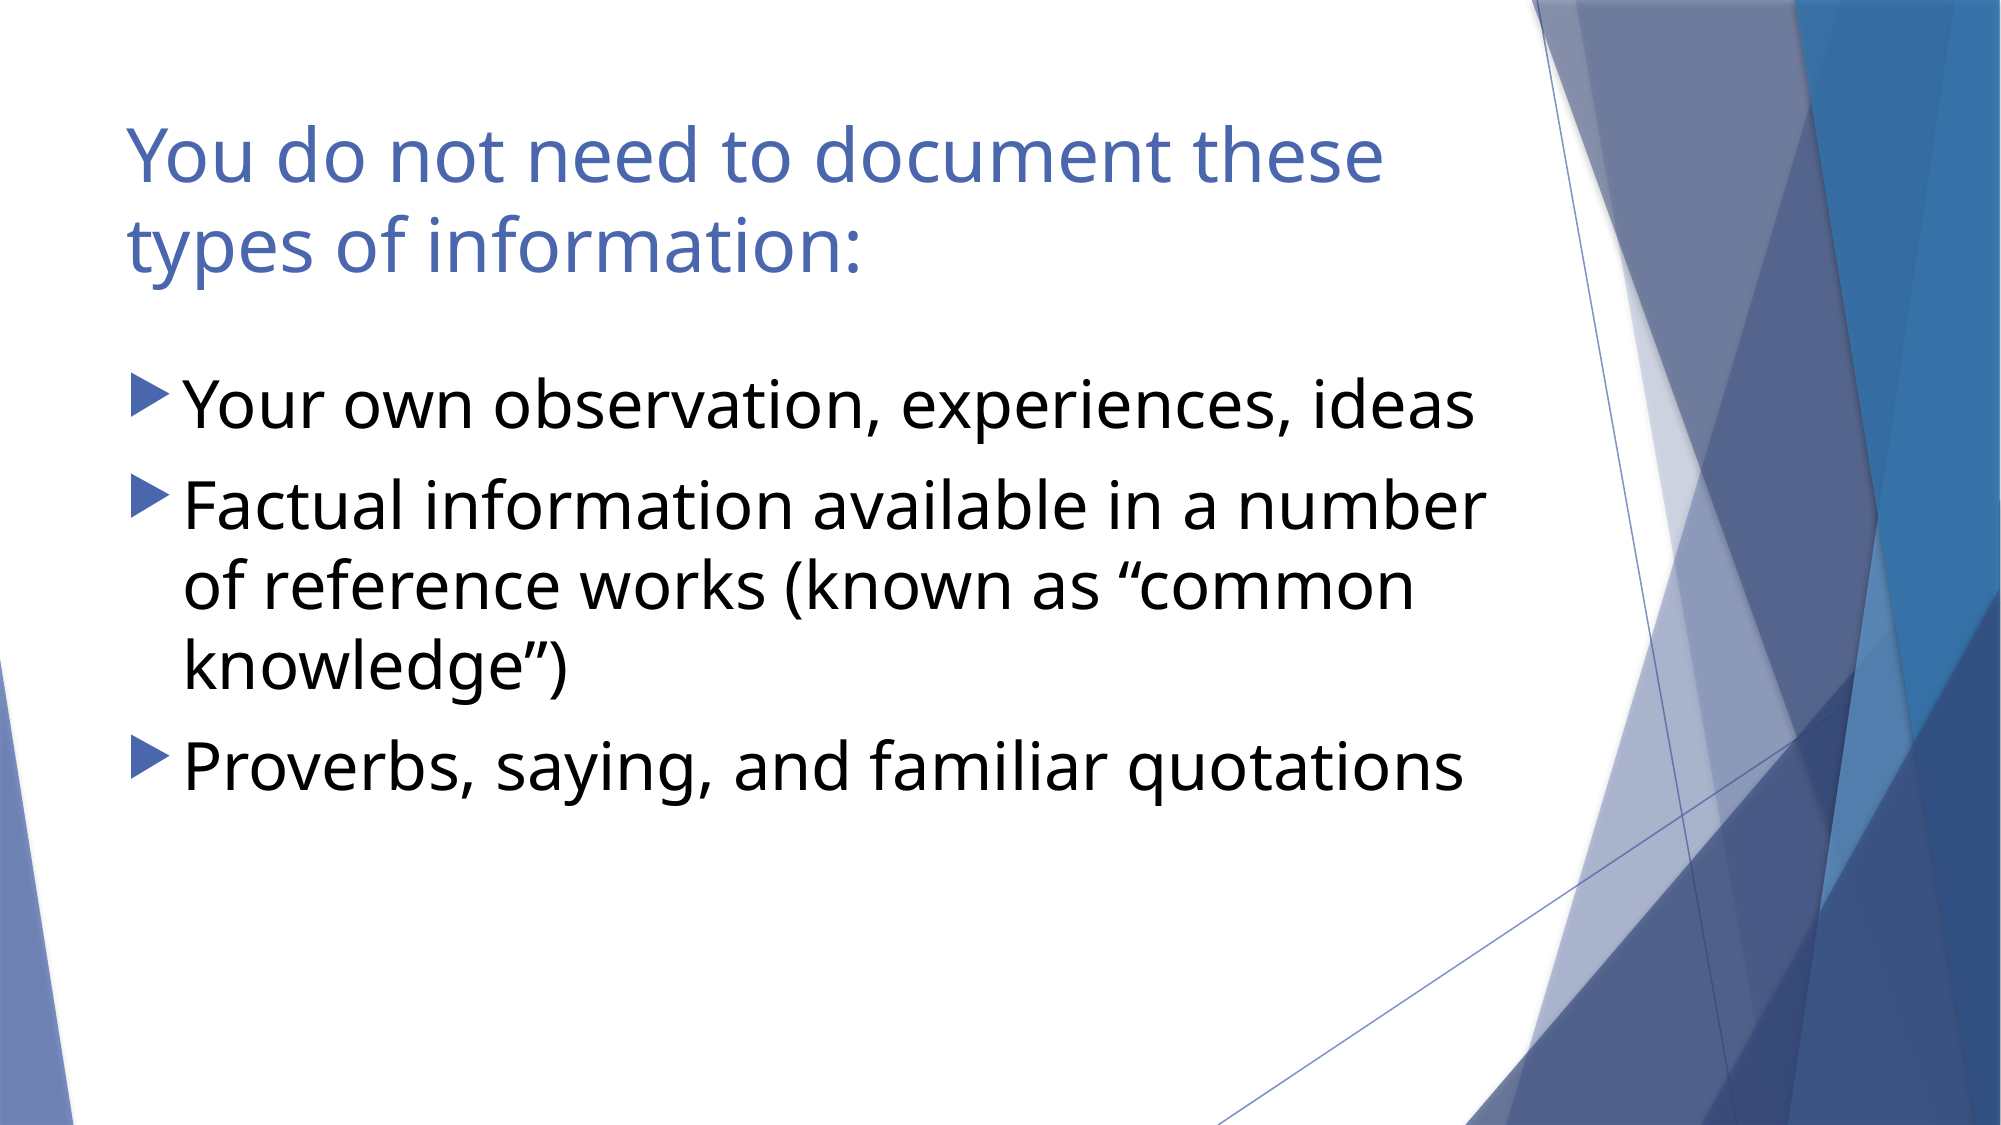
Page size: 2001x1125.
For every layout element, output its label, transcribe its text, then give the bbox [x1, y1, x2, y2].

title You do not need to document these types of information: [111, 99, 1522, 317]
list Your own observation, experiences, ideas Factual information available in a number of reference works (known as “common knowledge”) Proverbs, saying, and familiar quotations [111, 354, 1522, 992]
